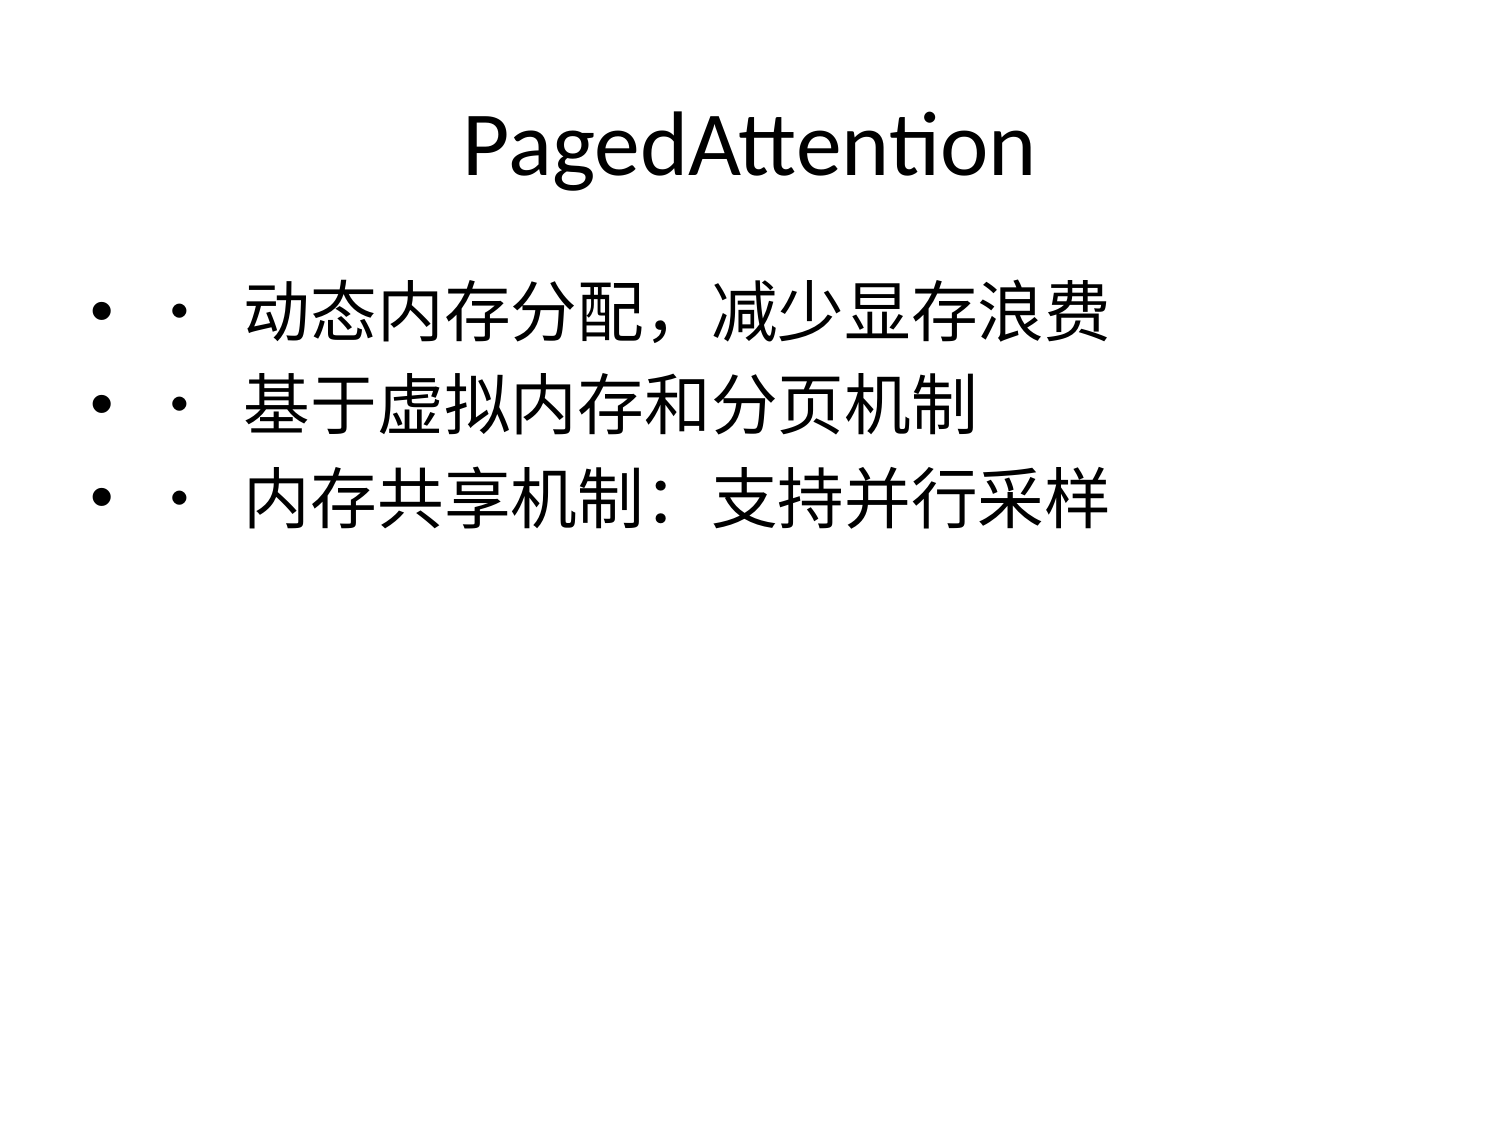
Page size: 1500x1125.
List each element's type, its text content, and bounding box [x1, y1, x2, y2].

title PagedAttention [75, 45, 1425, 233]
list • 动态内存分配，减少显存浪费 • 基于虚拟内存和分页机制 • 内存共享机制：支持并行采样 [75, 262, 1425, 1005]
